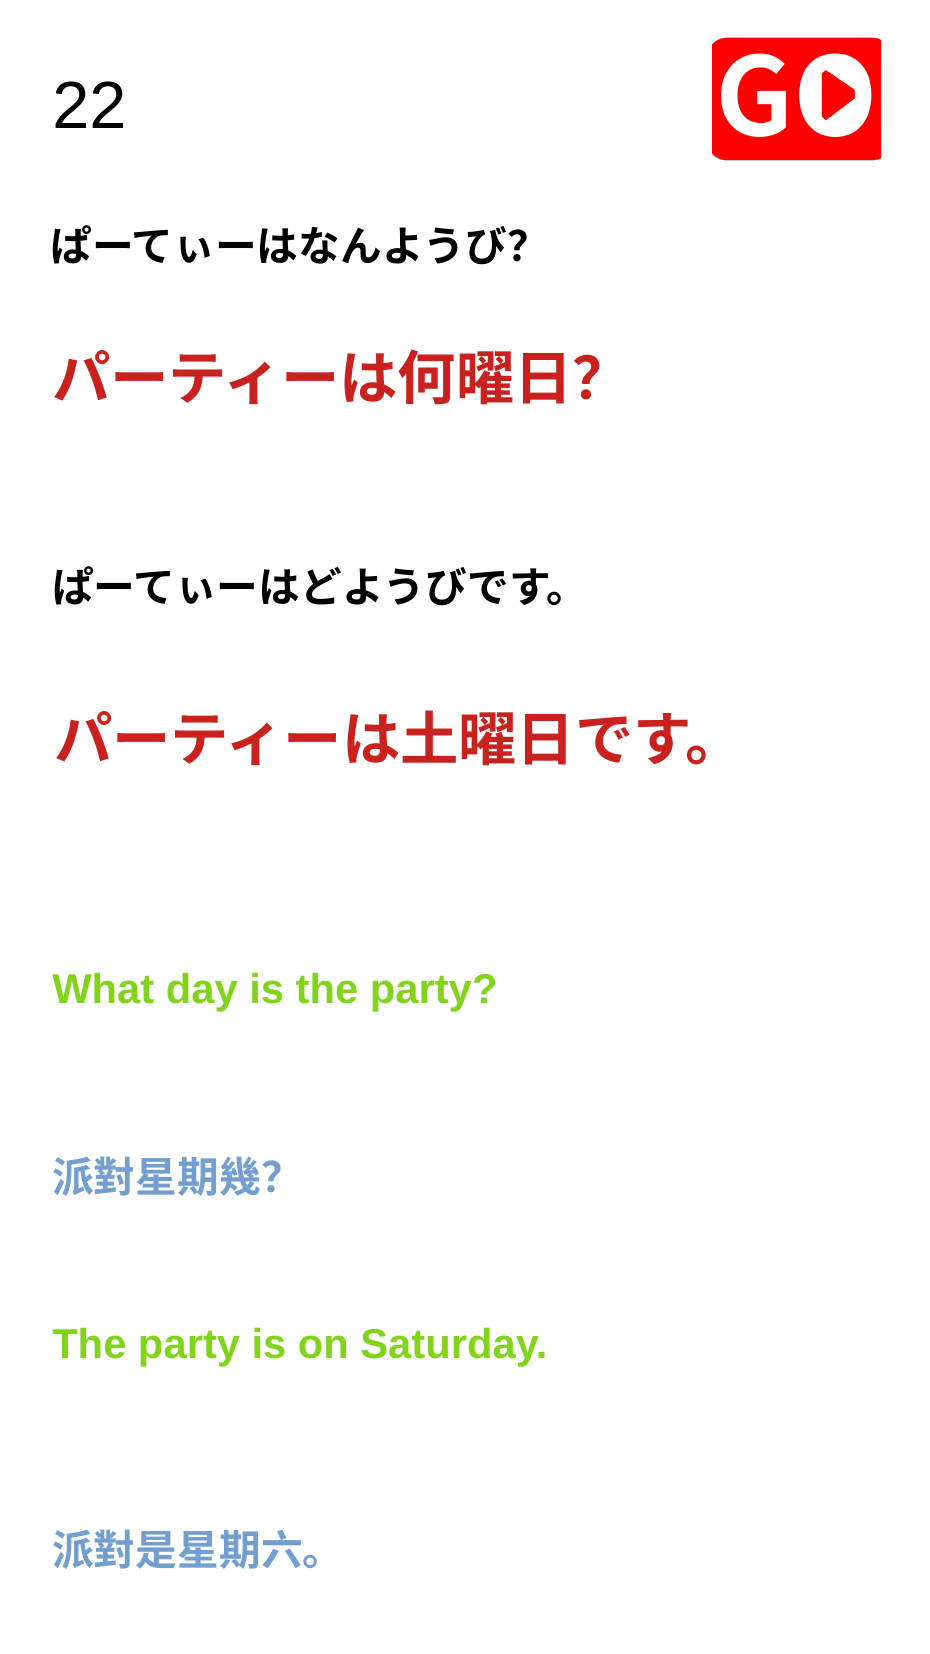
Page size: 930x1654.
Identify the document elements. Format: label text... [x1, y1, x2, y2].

text_box ぱーてぃーはどようびです。 [37, 512, 898, 660]
text_box パーティーは何曜日？ [37, 302, 898, 450]
text_box 派對星期幾？ [37, 1102, 898, 1250]
text_box パーティーは土曜日です。 [39, 663, 900, 811]
text_box The party is on Saturday. [37, 1268, 898, 1416]
text_box ぱーてぃーはなんようび？ [35, 171, 896, 319]
picture [712, 37, 882, 162]
text_box What day is the party? [37, 913, 898, 1061]
text_box 派對是星期六。 [37, 1475, 898, 1623]
text_box 22 [37, 54, 450, 144]
